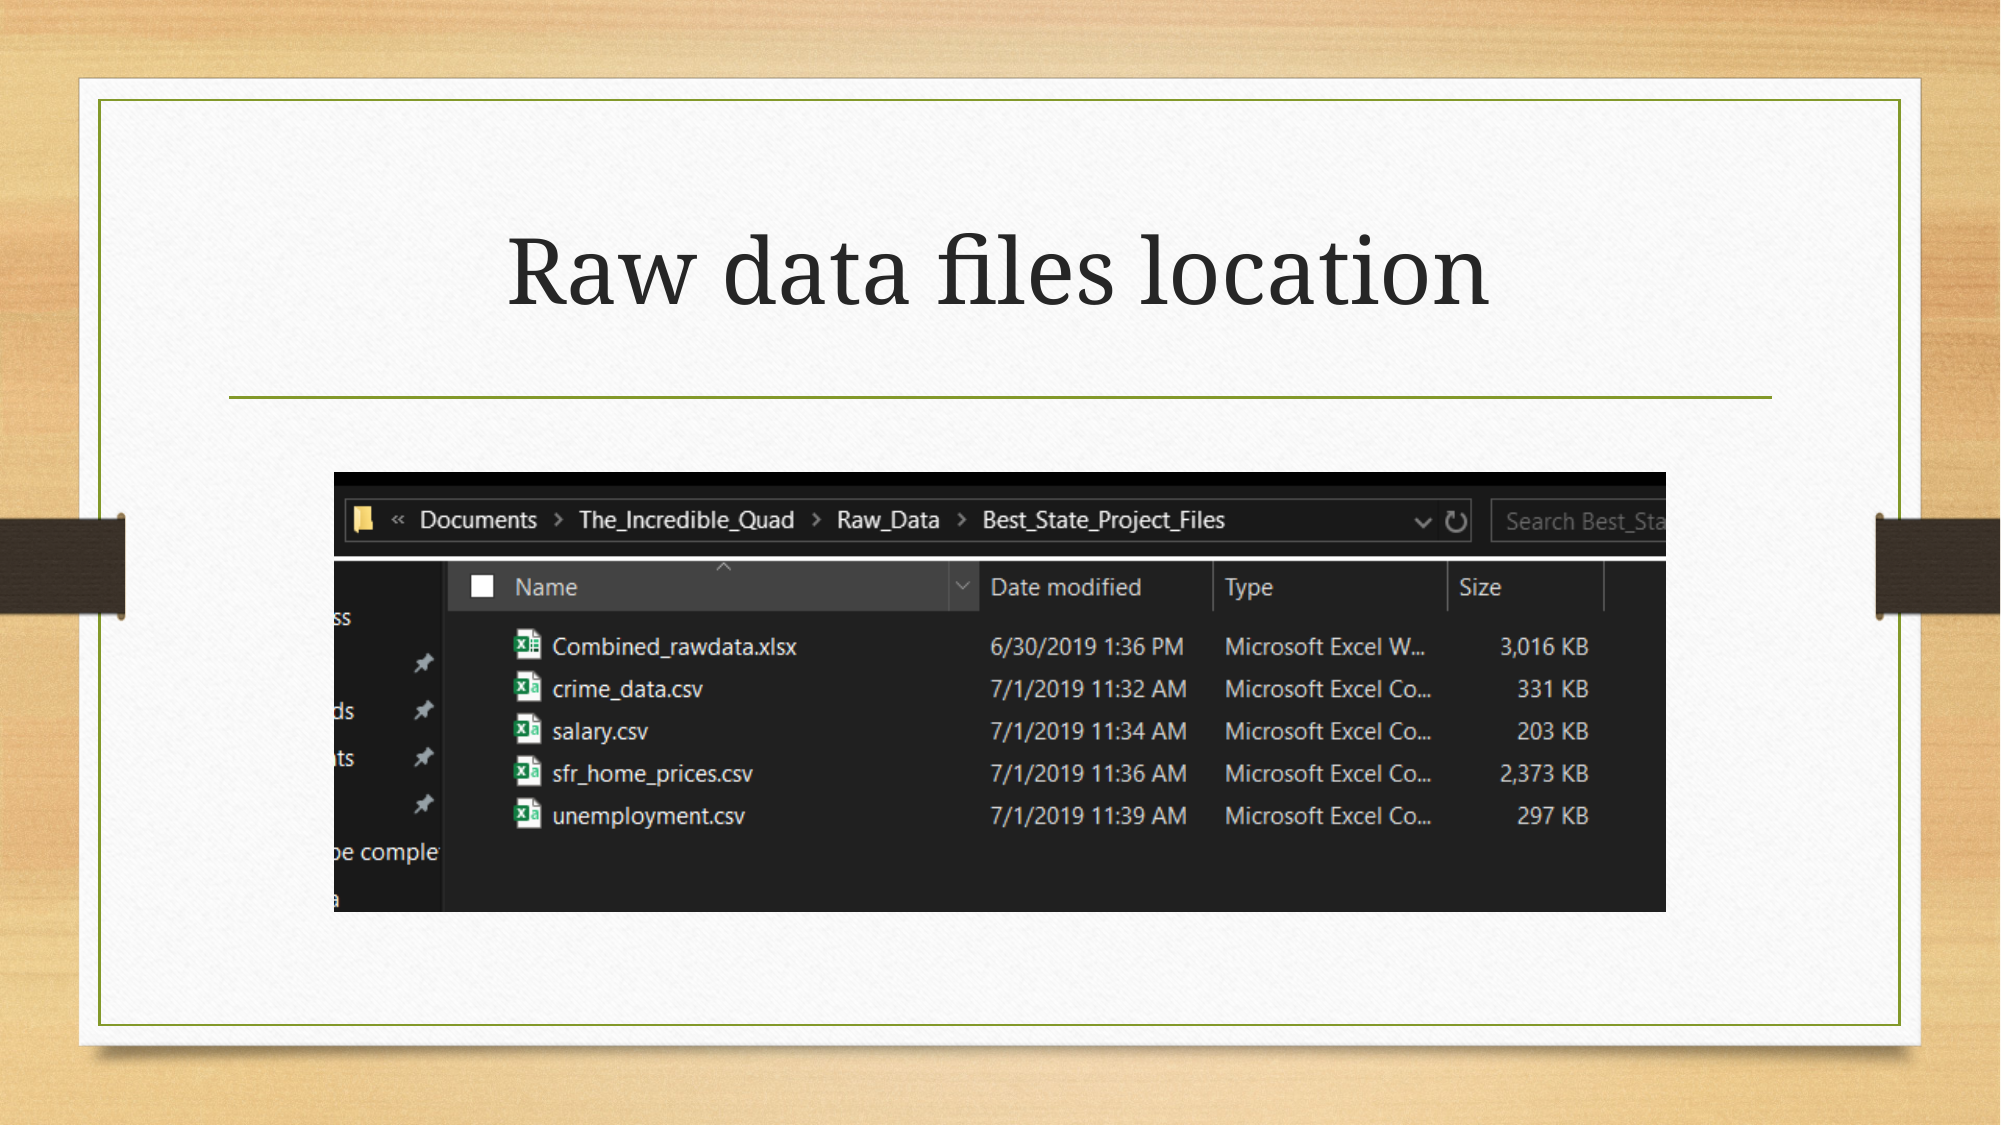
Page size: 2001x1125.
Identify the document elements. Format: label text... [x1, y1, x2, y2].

picture [0, 0, 2001, 1125]
title Raw data files location [212, 161, 1788, 375]
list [334, 471, 1666, 912]
